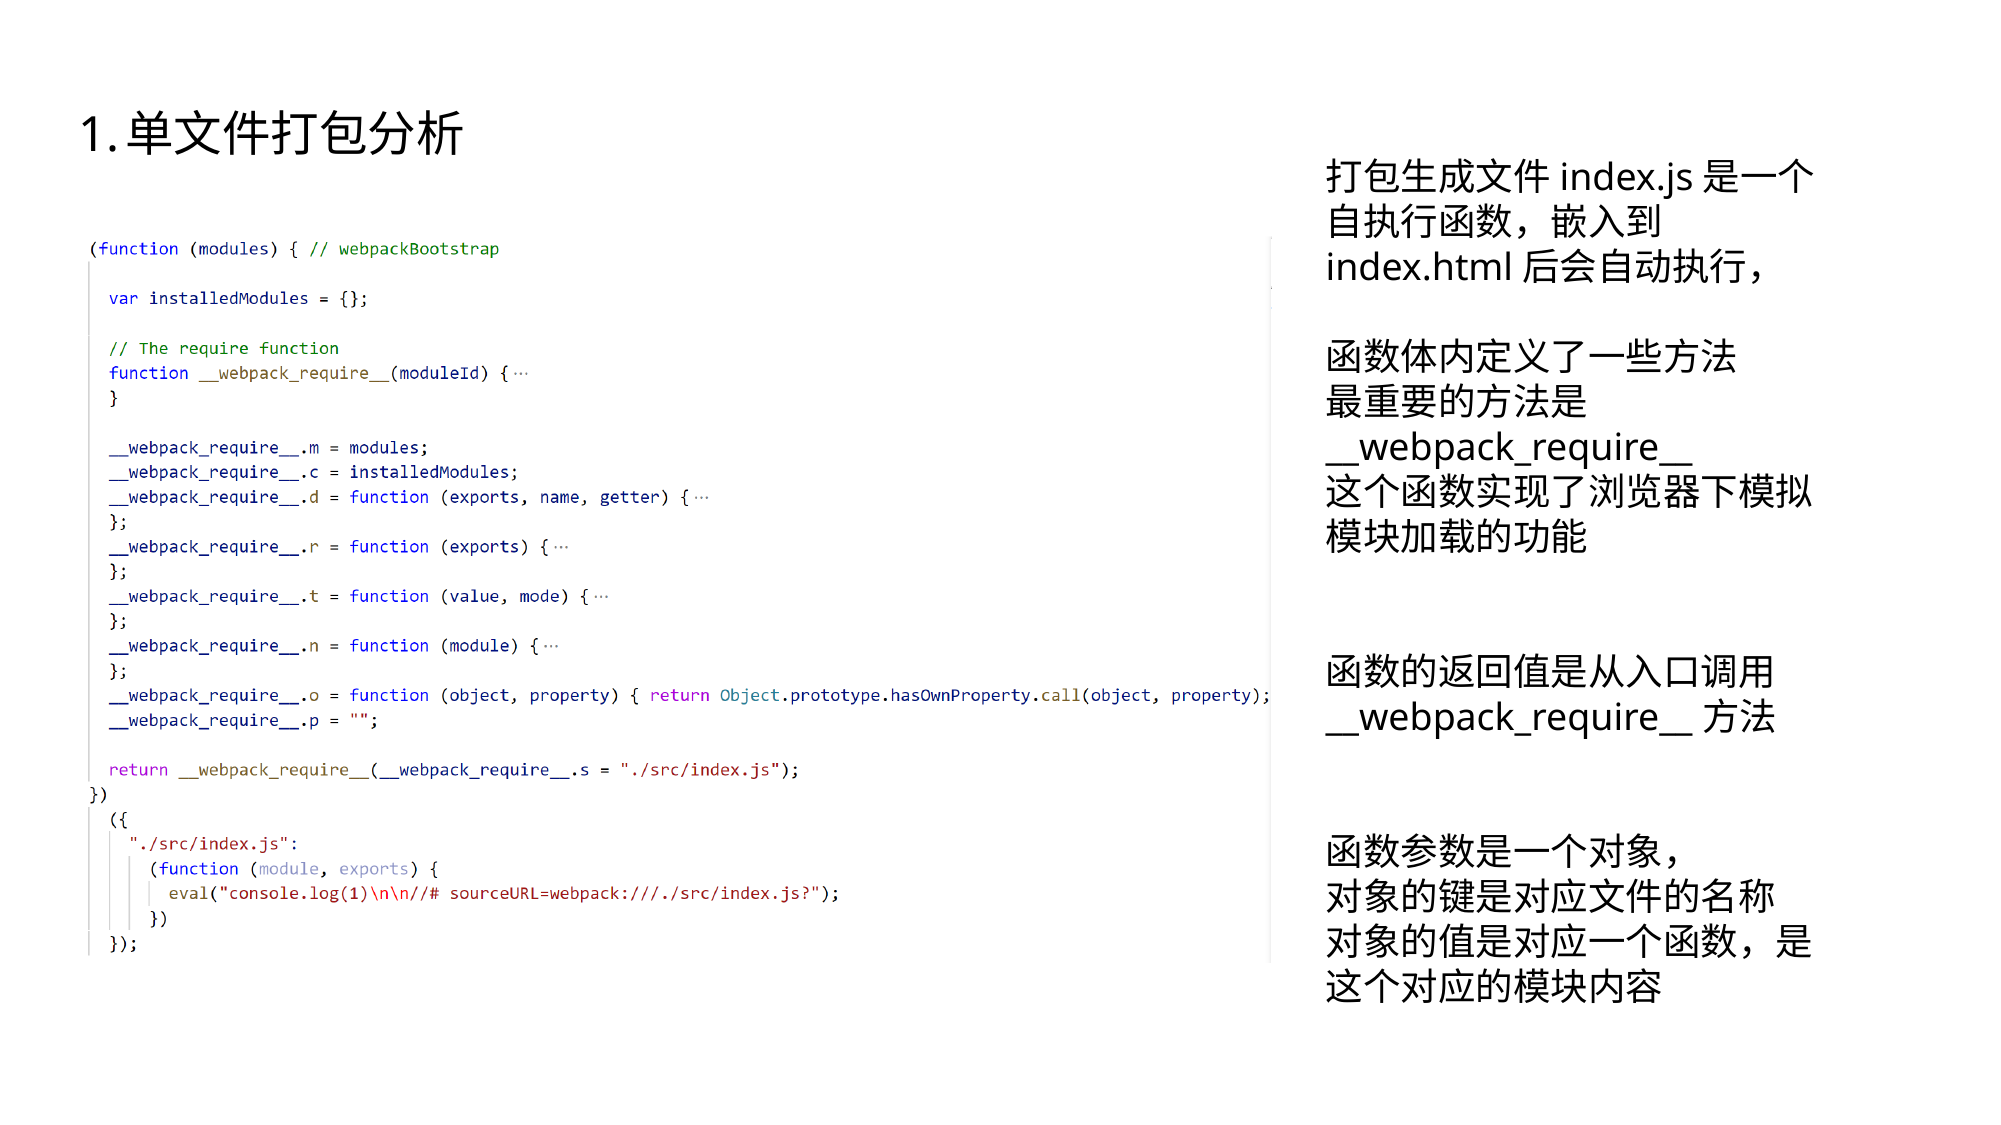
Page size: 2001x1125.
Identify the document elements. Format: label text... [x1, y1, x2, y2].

text_box 打包生成文件index.js是一个自执行函数，嵌入到index.html后会自动执行， 函数体内定义了一些方法 最重要的方法是 __webpack_require__ 这个函数实现了浏览器下模拟模块加载的功能 函数的返回值是从入口调用 __webpack_require__方法 函数参数是一个对象， 对象的键是对应文件的名称 对象的值是对应一个函数，是这个对应的模块内容 [1310, 145, 1841, 1061]
picture [84, 235, 1272, 963]
title 1.单文件打包分析 [63, 100, 1679, 229]
